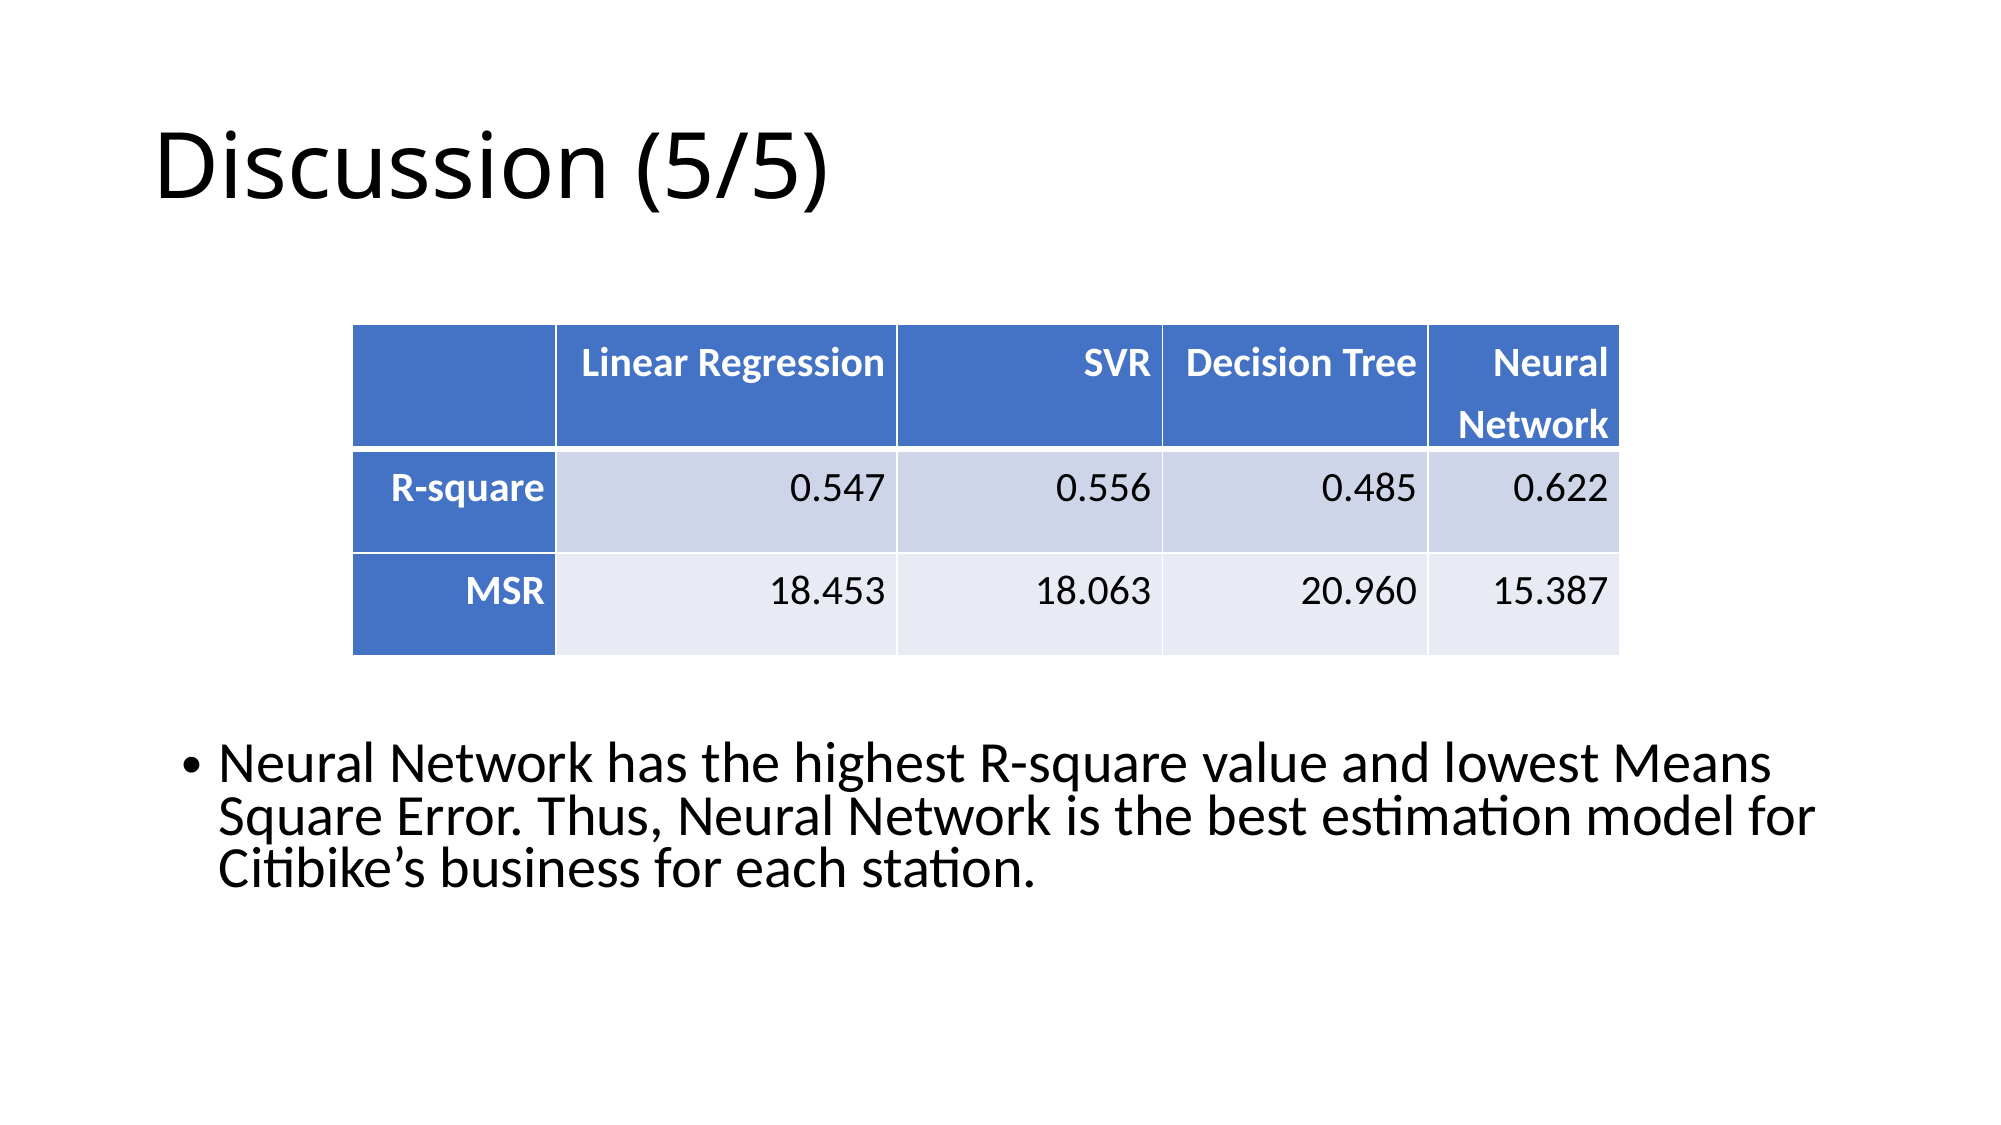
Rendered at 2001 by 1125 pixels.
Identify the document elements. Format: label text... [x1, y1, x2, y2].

table_header Neural Network [1429, 325, 1619, 446]
table_header [353, 325, 555, 446]
table_cell 20.960 [1163, 554, 1427, 655]
table_header Decision Tree [1163, 325, 1427, 446]
table_cell 18.453 [557, 554, 896, 655]
table_cell R-square [353, 452, 555, 552]
table_header Linear Regression [557, 325, 896, 446]
table_cell 0.485 [1163, 452, 1427, 552]
title Discussion (5/5) [137, 59, 1863, 278]
table_header SVR [898, 325, 1162, 446]
table_cell 0.556 [898, 452, 1162, 552]
table_cell MSR [353, 554, 555, 655]
table_cell 0.622 [1429, 452, 1619, 552]
table_cell 18.063 [898, 554, 1162, 655]
text_box Neural Network has the highest R-square value and lowest Means Square Error. Thus, Neural Network is the best estimation model for Citibike’s business for each station. [166, 733, 1863, 1018]
table_cell 0.547 [557, 452, 896, 552]
table_cell 15.387 [1429, 554, 1619, 655]
